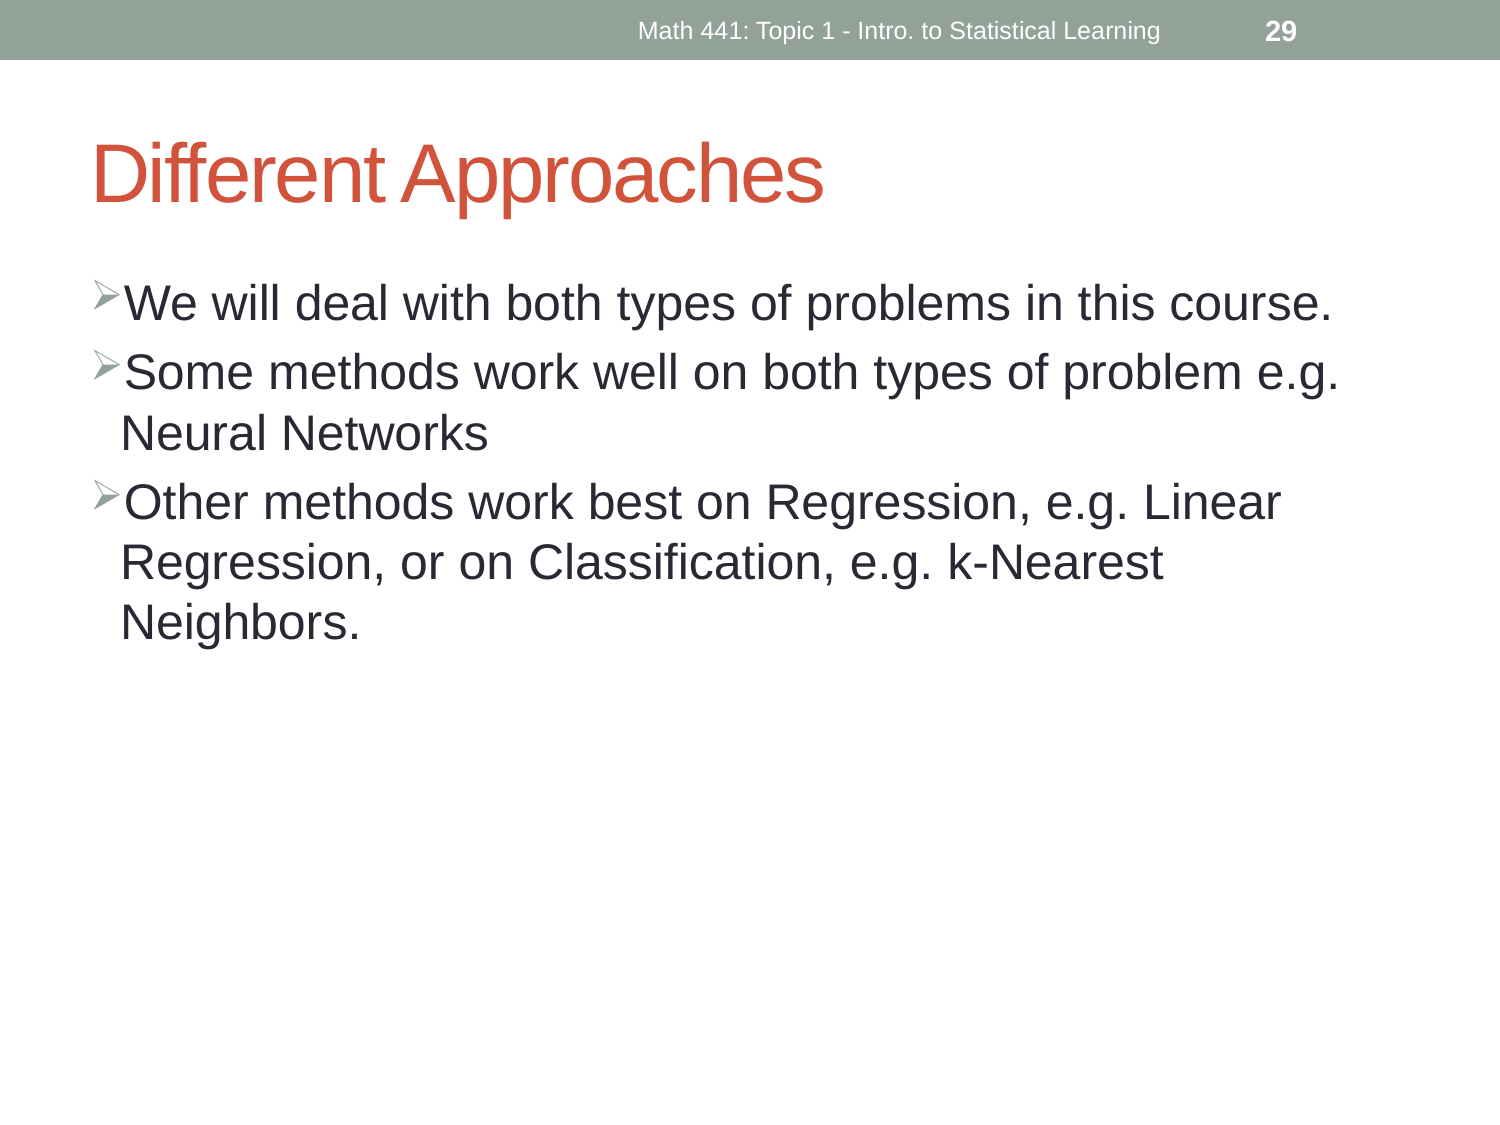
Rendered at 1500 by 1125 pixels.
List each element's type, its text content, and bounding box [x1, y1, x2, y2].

list We will deal with both types of problems in this course. Some methods work well on both types of problem e.g. Neural Networks Other methods work best on Regression, e.g. Linear Regression, or on Classification, e.g. k-Nearest Neighbors. [75, 262, 1425, 1063]
footer Math 441: Topic 1 - Intro. to Statistical Learning [562, 3, 1238, 57]
title Different Approaches [75, 87, 1425, 250]
slide_number 29 [1250, 3, 1425, 57]
